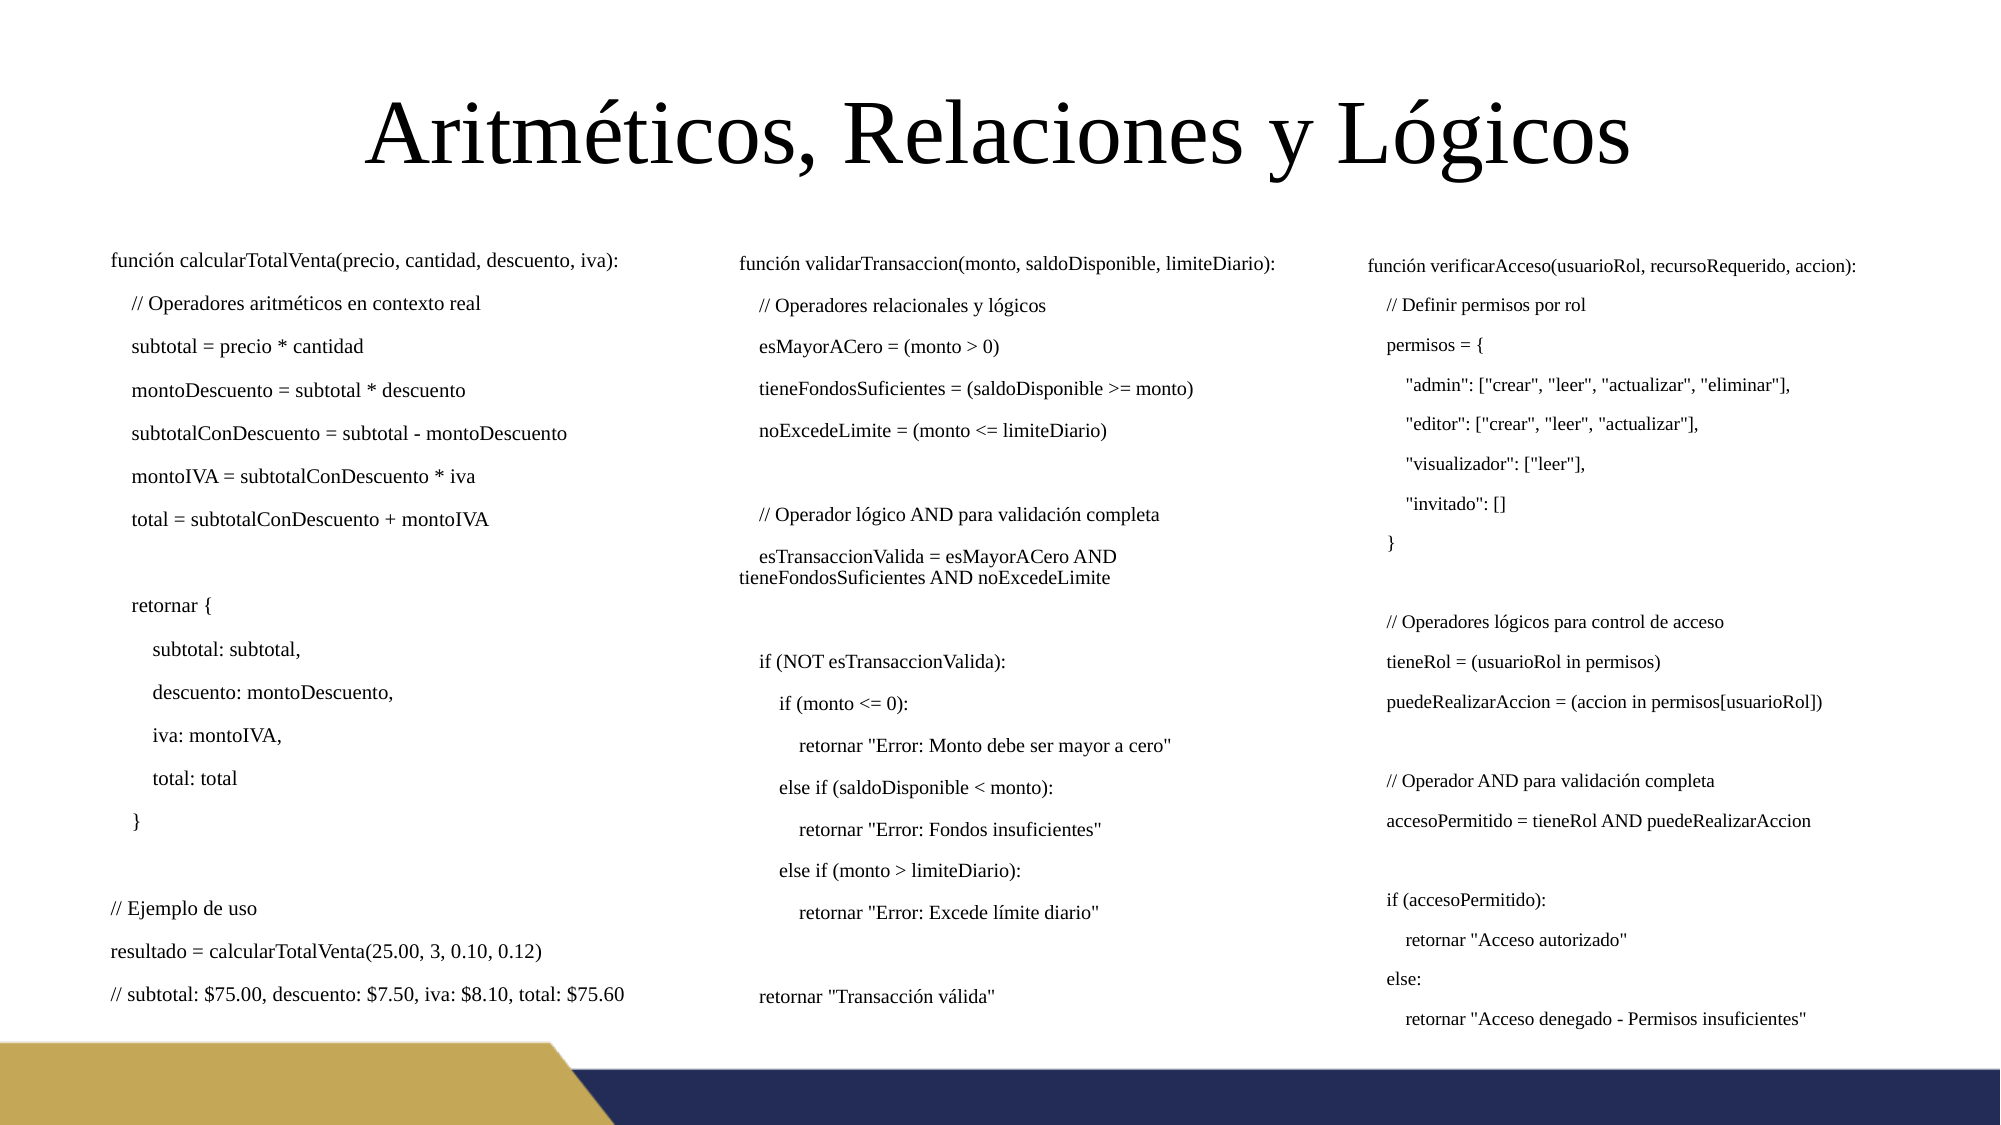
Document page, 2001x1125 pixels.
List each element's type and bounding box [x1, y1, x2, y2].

list [0, 0, 2000, 1125]
